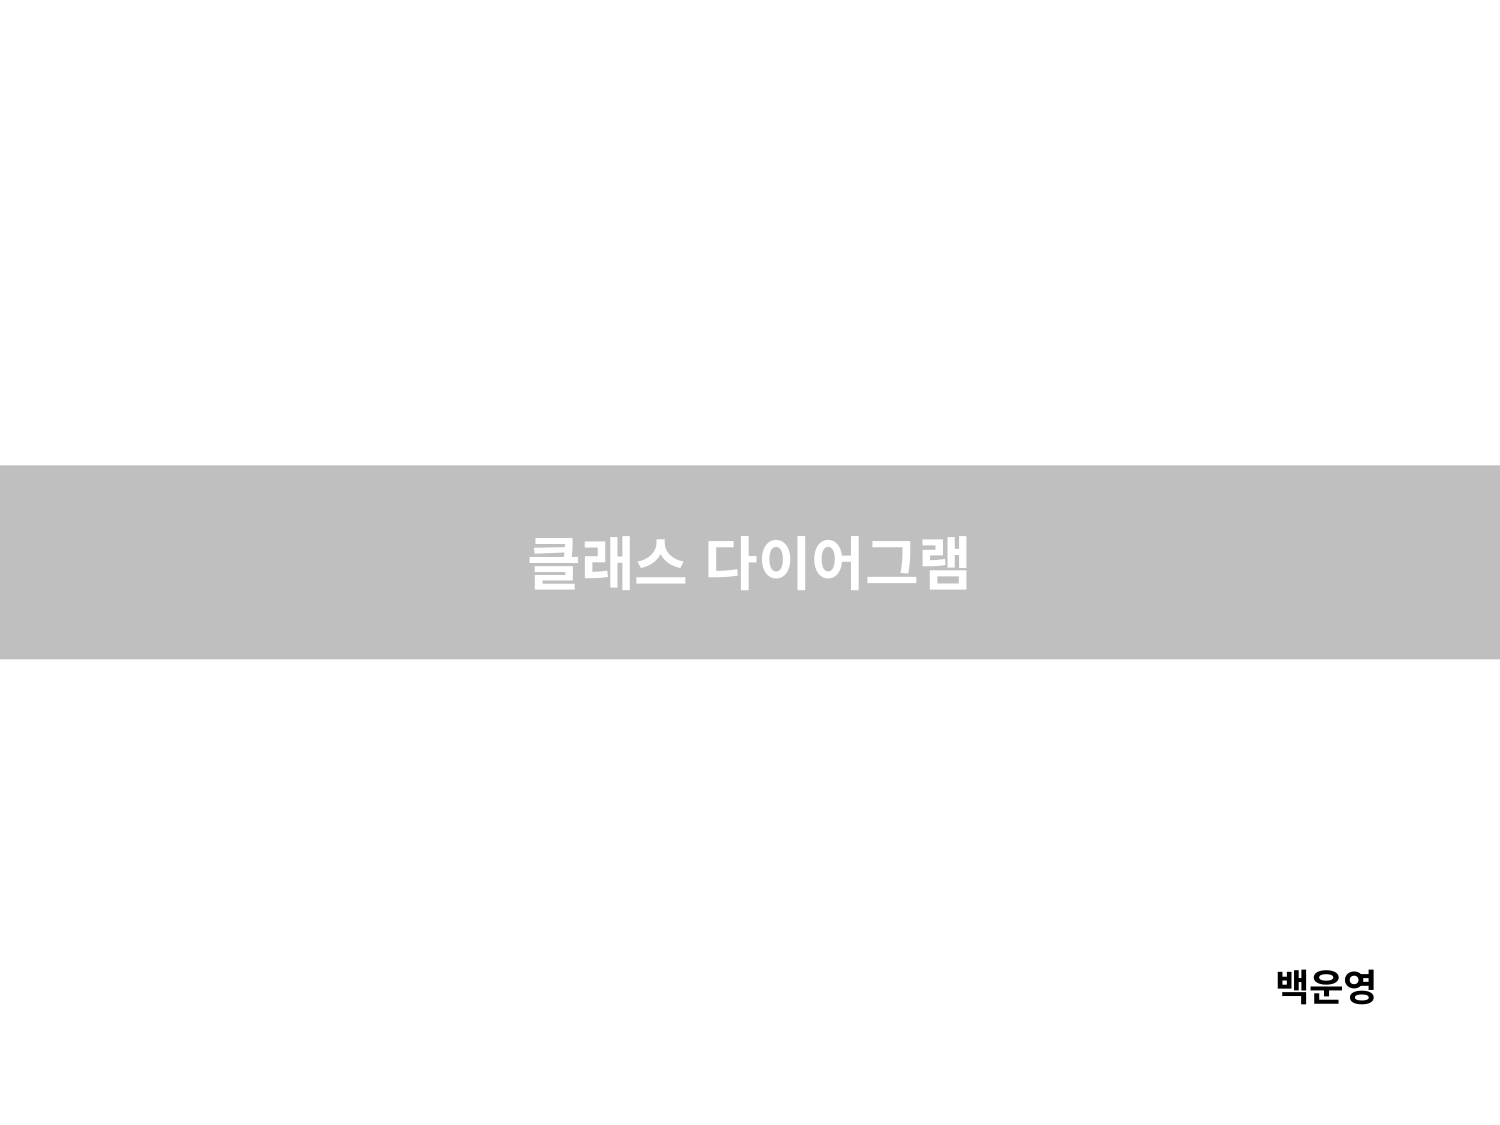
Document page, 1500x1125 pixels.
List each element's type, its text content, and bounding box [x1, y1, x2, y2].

text_box 클래스 다이어그램 [0, 464, 1500, 661]
text_box 백운영 [1260, 956, 1394, 1016]
